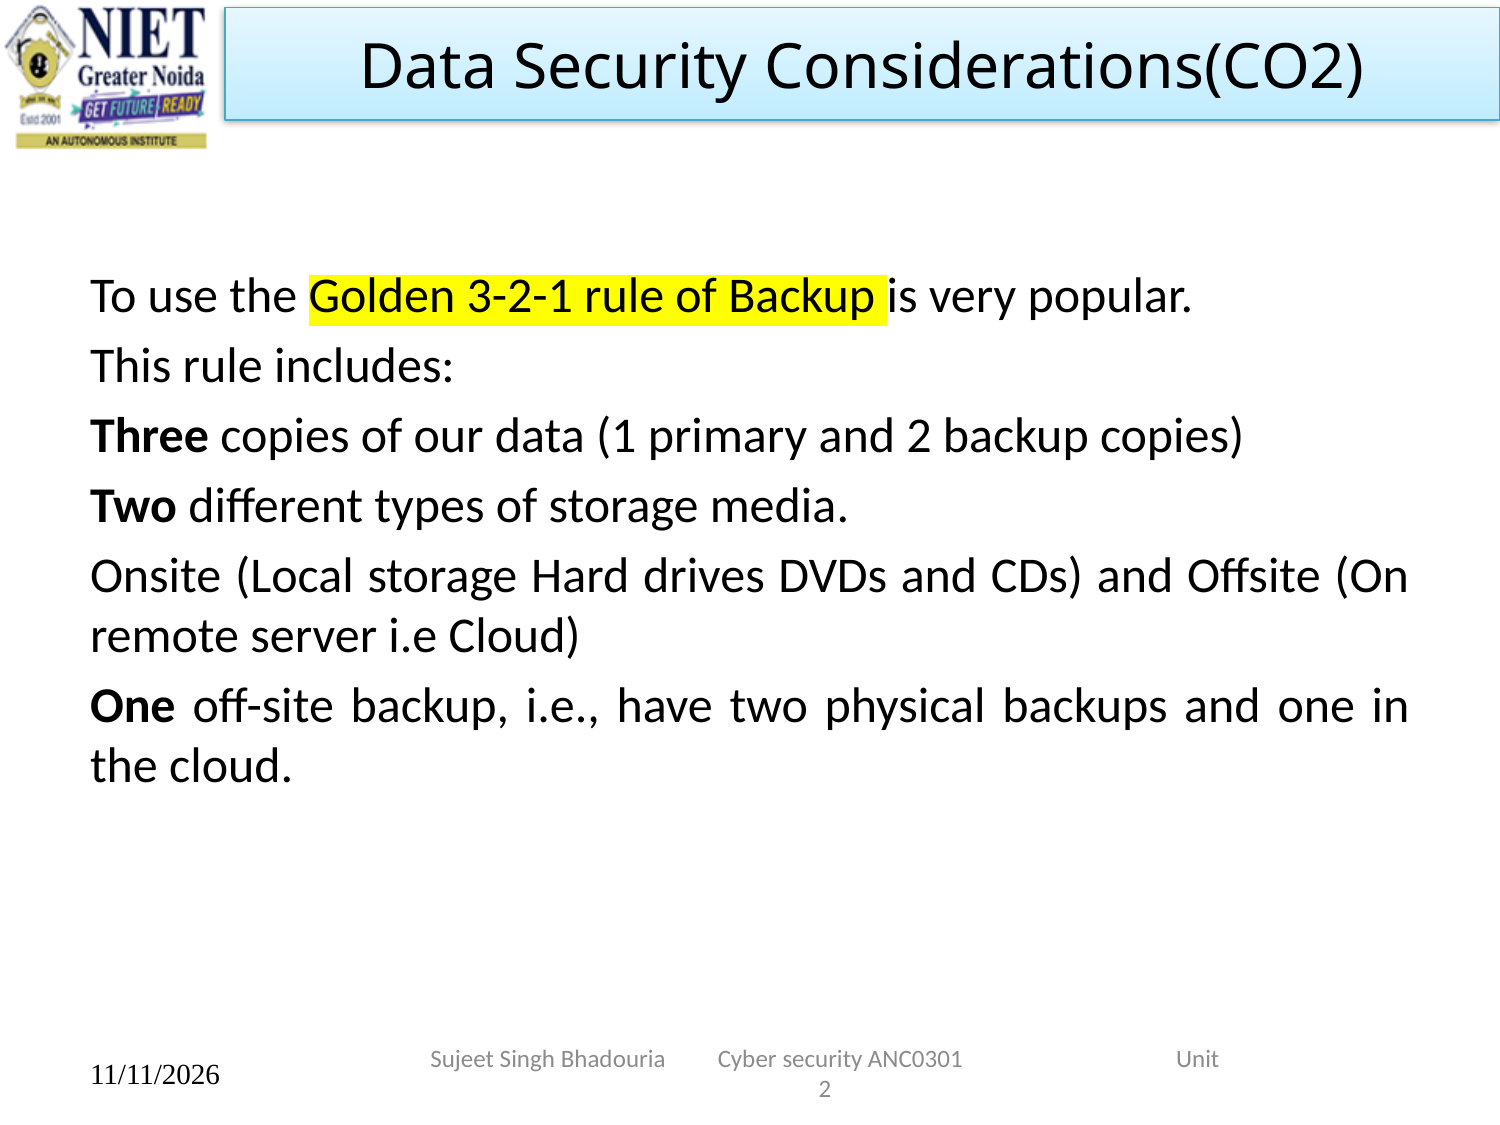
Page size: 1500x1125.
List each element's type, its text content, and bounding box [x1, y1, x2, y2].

footer Sujeet Singh Bhadouria Cyber security ANC0301 Unit 2 [412, 1042, 1074, 1103]
slide_number [75, 1042, 412, 1103]
text_box Data Security Considerations(CO2) [224, 7, 1500, 121]
list To use the Golden 3-2-1 rule of Backup is very popular. This rule includes: Three copies of our data (1 primary and 2 backup copies) Two different types of storage media. Onsite (Local storage Hard drives DVDs and CDs) and Offsite (On remote server i.e Cloud) One off-site backup, i.e., have two physical backups and one in the cloud. [75, 255, 1425, 905]
slide_number [1074, 1042, 1425, 1103]
picture [0, 0, 213, 154]
